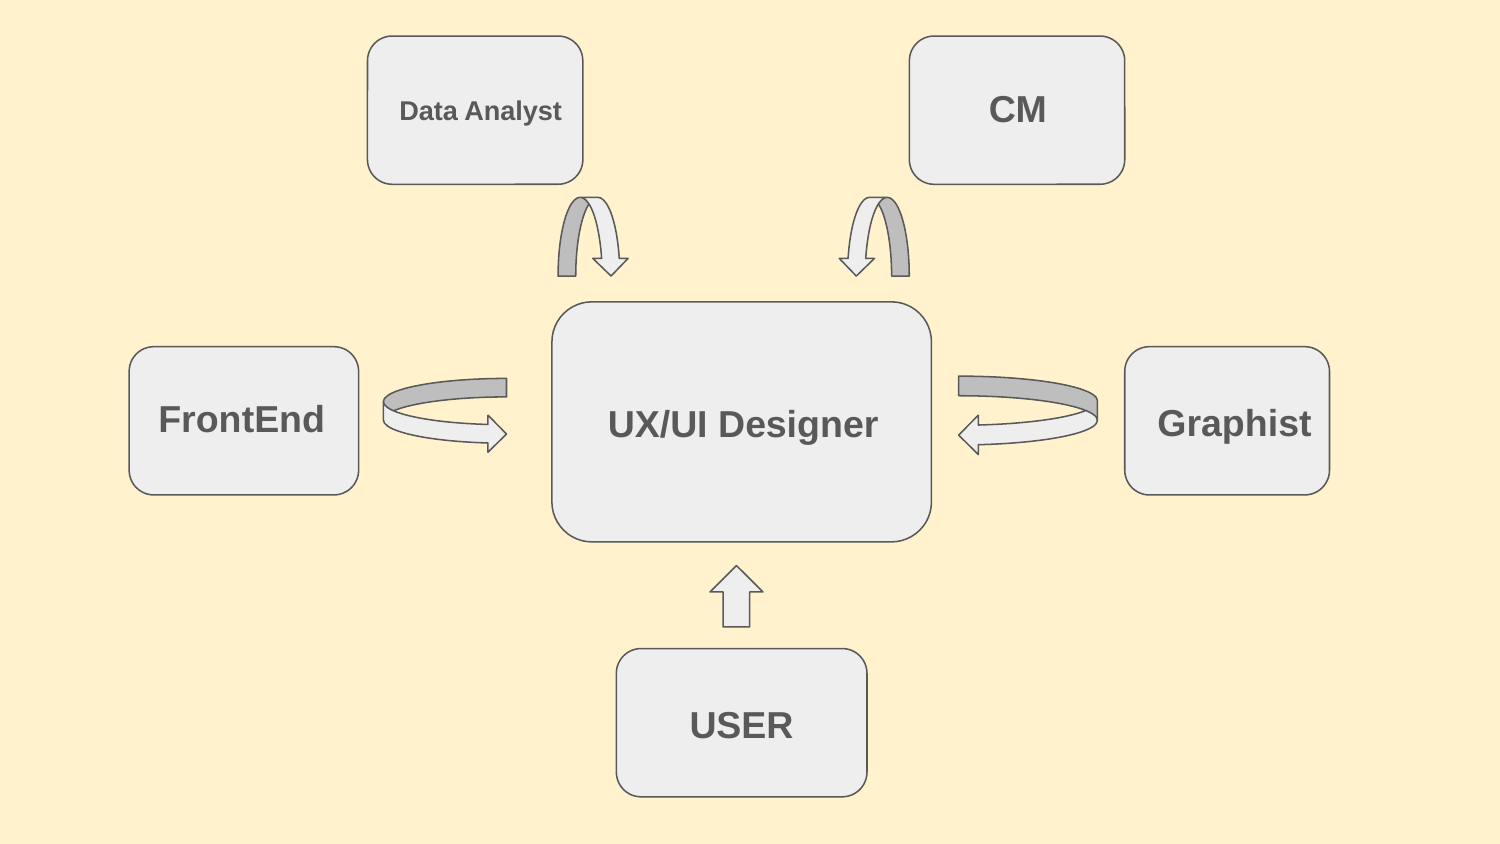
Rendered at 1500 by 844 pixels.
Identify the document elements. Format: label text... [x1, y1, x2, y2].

text_box [616, 648, 867, 797]
text_box [129, 346, 359, 495]
text_box UX/UI Designer [592, 384, 910, 459]
text_box FrontEnd [143, 380, 359, 459]
text_box Data Analyst [384, 78, 589, 158]
text_box [383, 378, 507, 453]
text_box [839, 197, 910, 277]
text_box USER [674, 685, 857, 760]
text_box [958, 376, 1098, 455]
text_box [709, 565, 763, 627]
text_box [551, 301, 932, 542]
text_box Graphist [1142, 383, 1348, 463]
text_box [558, 197, 629, 277]
text_box CM [973, 70, 1156, 166]
text_box [367, 36, 583, 185]
text_box [909, 36, 1125, 185]
text_box [1124, 346, 1330, 495]
